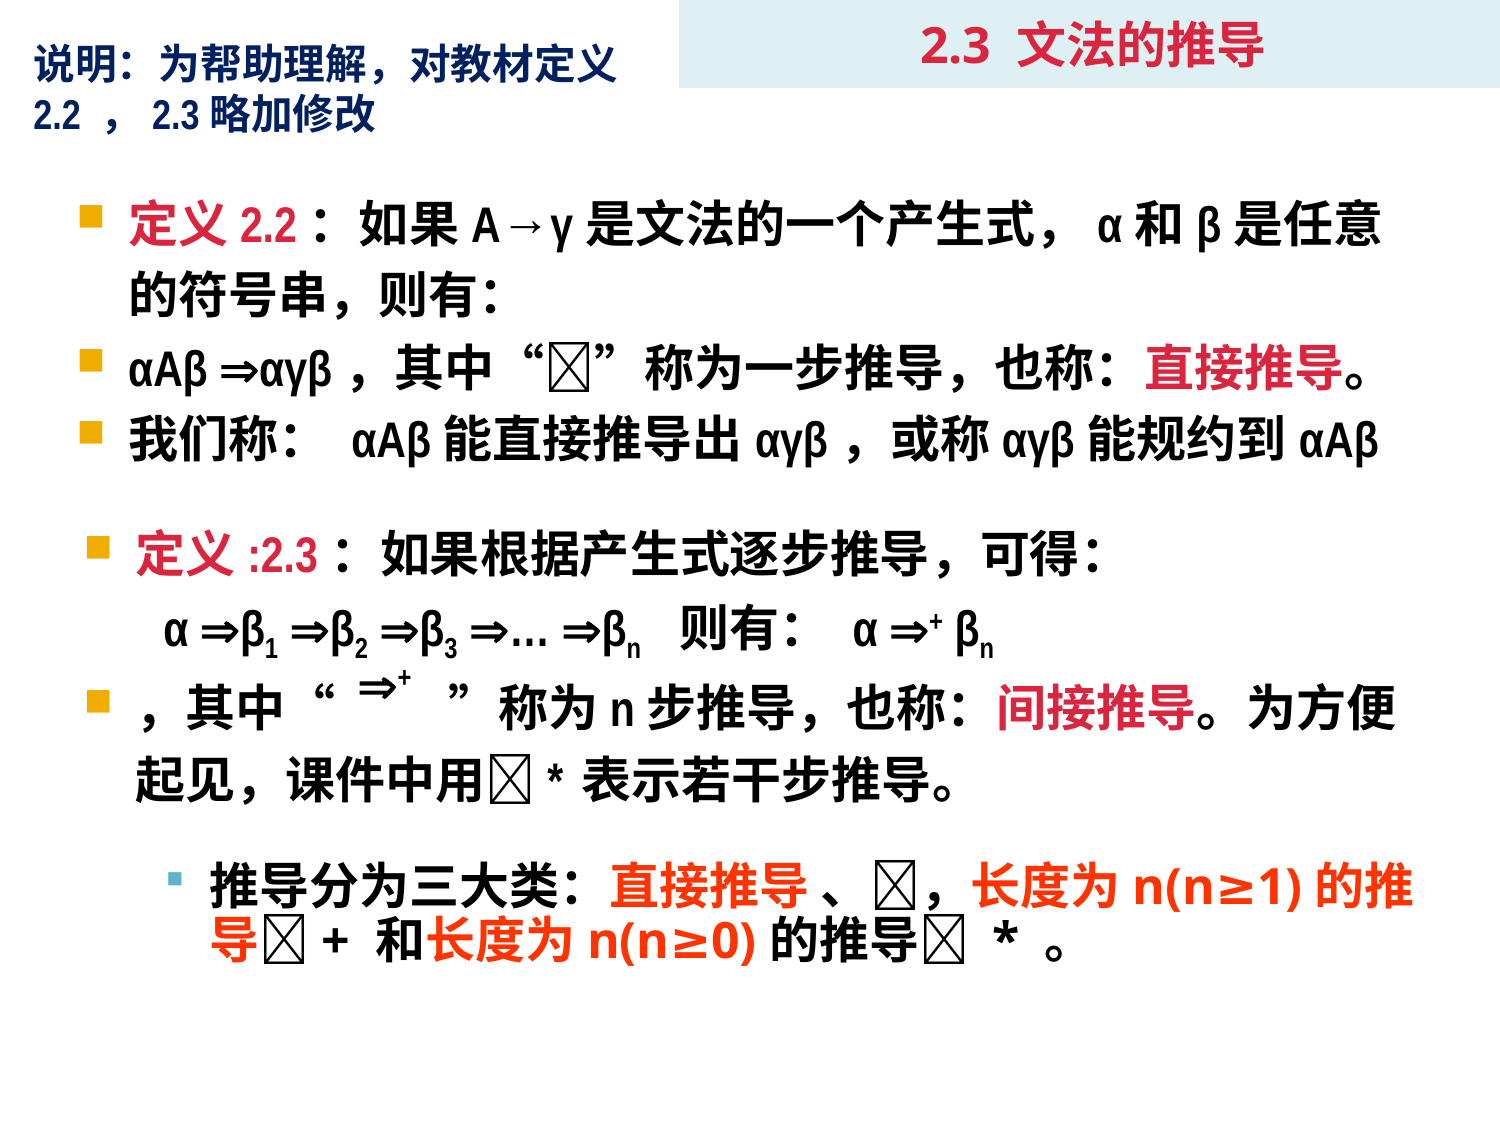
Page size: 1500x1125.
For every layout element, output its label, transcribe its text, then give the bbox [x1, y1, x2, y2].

text_box 定义2.2：如果A→γ是文法的一个产生式，α和β是任意的符号串，则有： αAβ αγβ，其中“”称为一步推导，也称：直接推导。 我们称： αAβ能直接推导出αγβ，或称αγβ能规约到αAβ [41, 172, 1424, 476]
text_box 定义:2.3：如果根据产生式逐步推导，可得： α β1 β2 β3 … βn 则有： α + βn ，其中“ ”称为n步推导，也称：间接推导。为方便起见，课件中用* 表示若干步推导。 [48, 503, 1431, 816]
text_box + [342, 645, 427, 720]
text_box 2.3 文法的推导 [679, 0, 1500, 88]
list 推导分为三大类：直接推导 、，长度为n(n≥1)的推导+ 和长度为n(n≥0)的推导 * 。 [80, 846, 1431, 1056]
text_box 说明：为帮助理解，对教材定义2.2 ，2.3略加修改 [18, 29, 751, 145]
